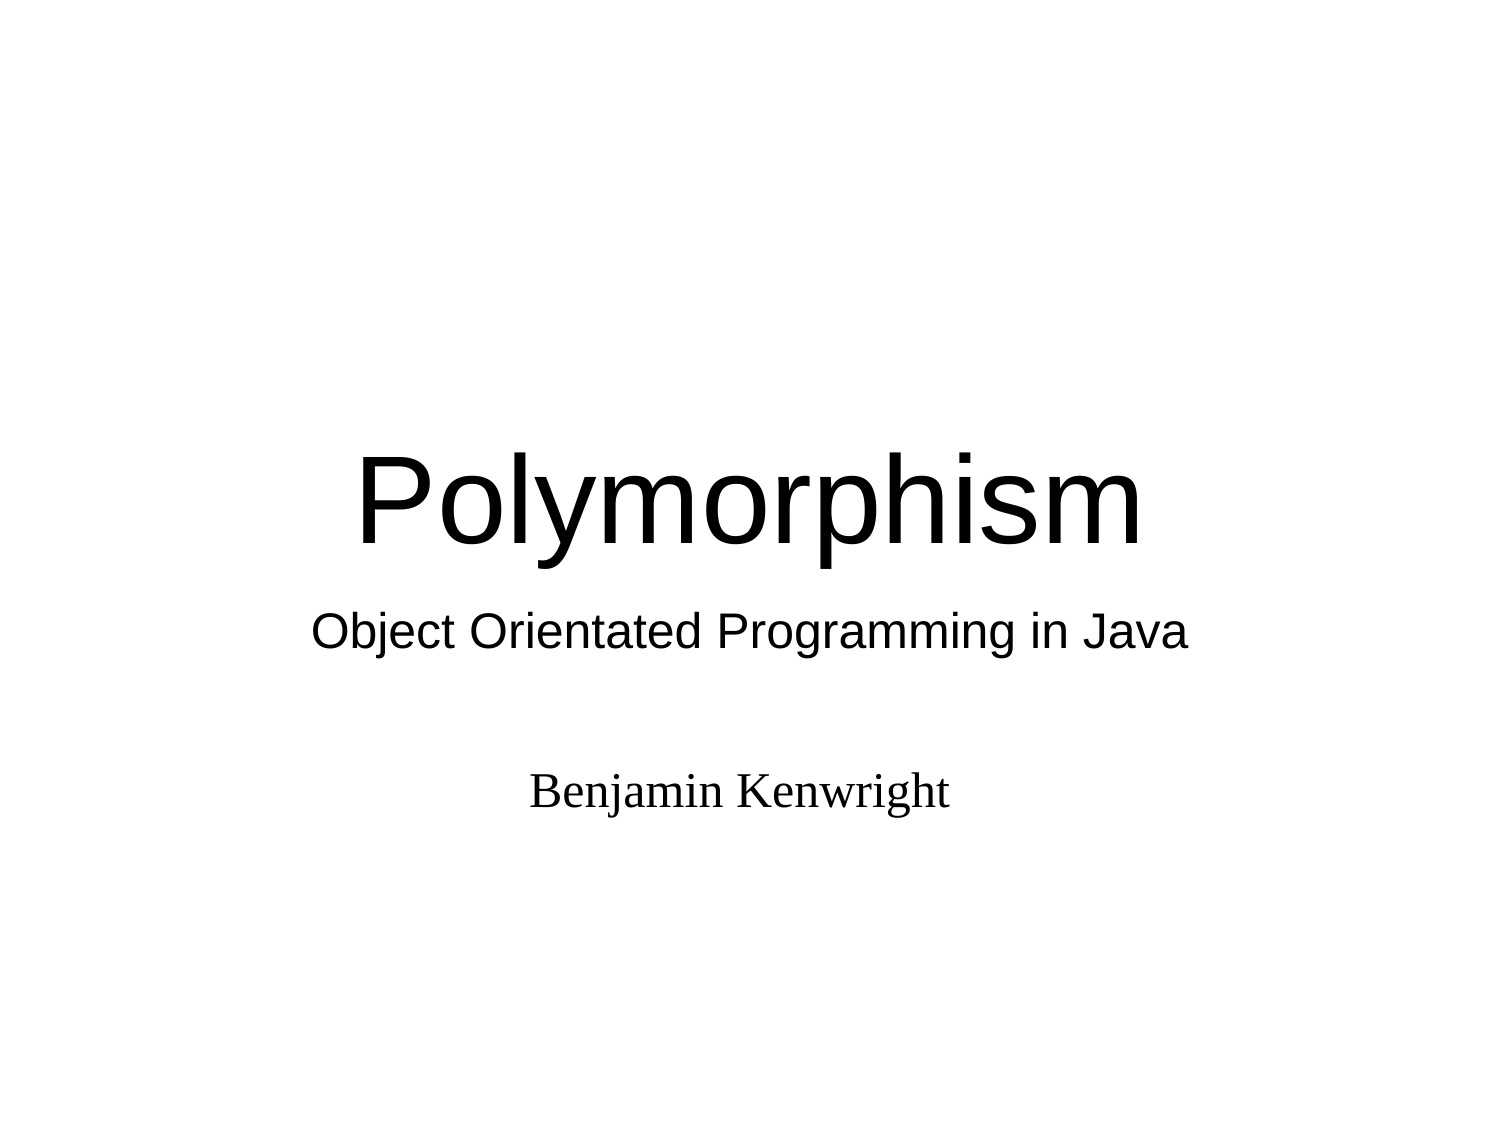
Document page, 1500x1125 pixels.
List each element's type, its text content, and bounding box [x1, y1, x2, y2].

text_box Benjamin Kenwright [514, 749, 966, 825]
subtitle Object Orientated Programming in Java [187, 590, 1313, 863]
title Polymorphism [187, 184, 1313, 576]
